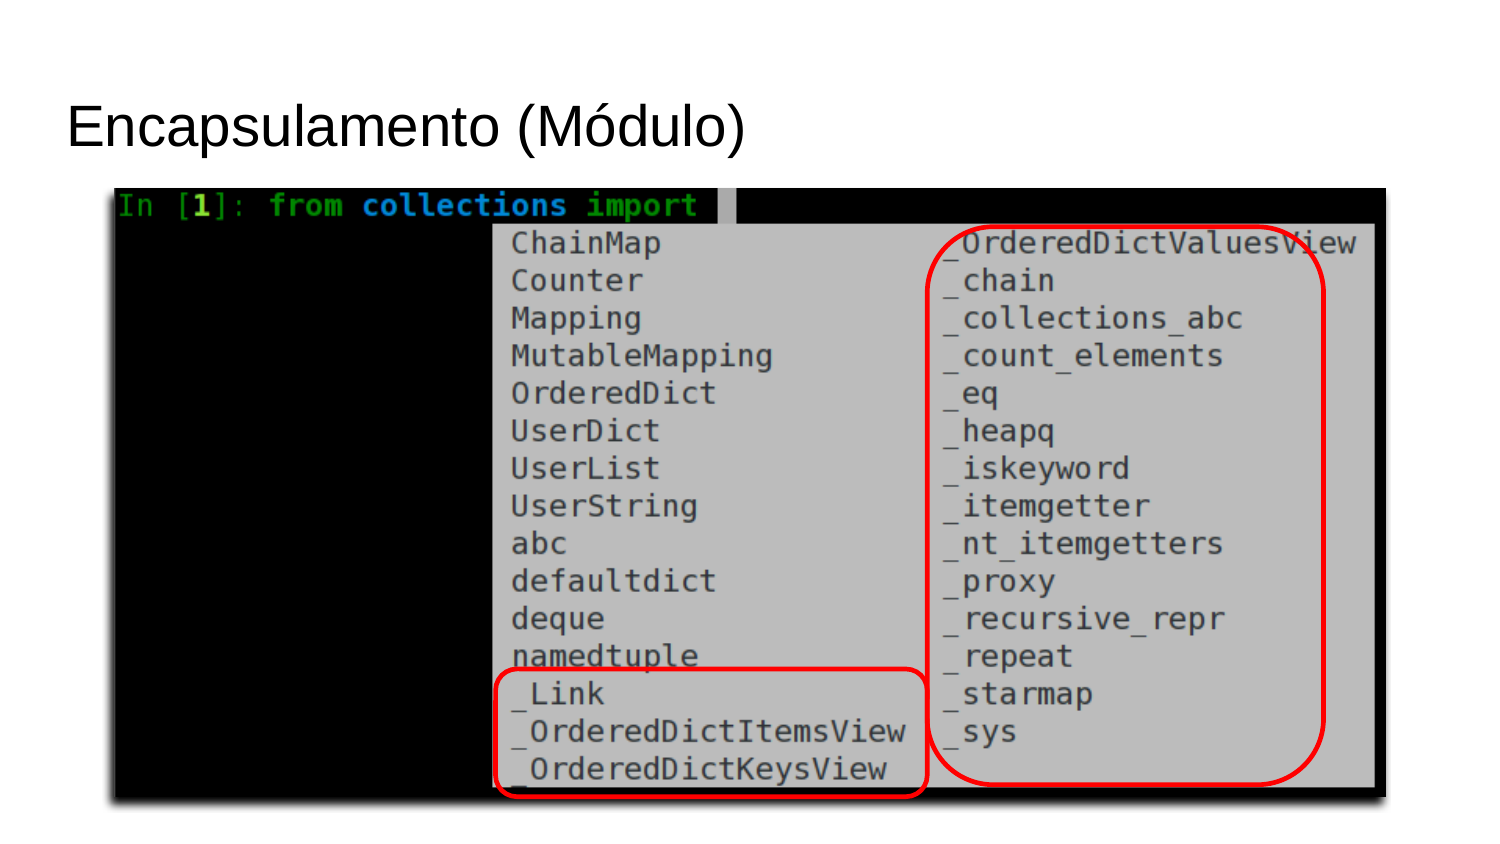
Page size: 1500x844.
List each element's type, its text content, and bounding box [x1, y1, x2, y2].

picture [114, 188, 1386, 797]
title Encapsulamento (Módulo) [51, 72, 1449, 167]
